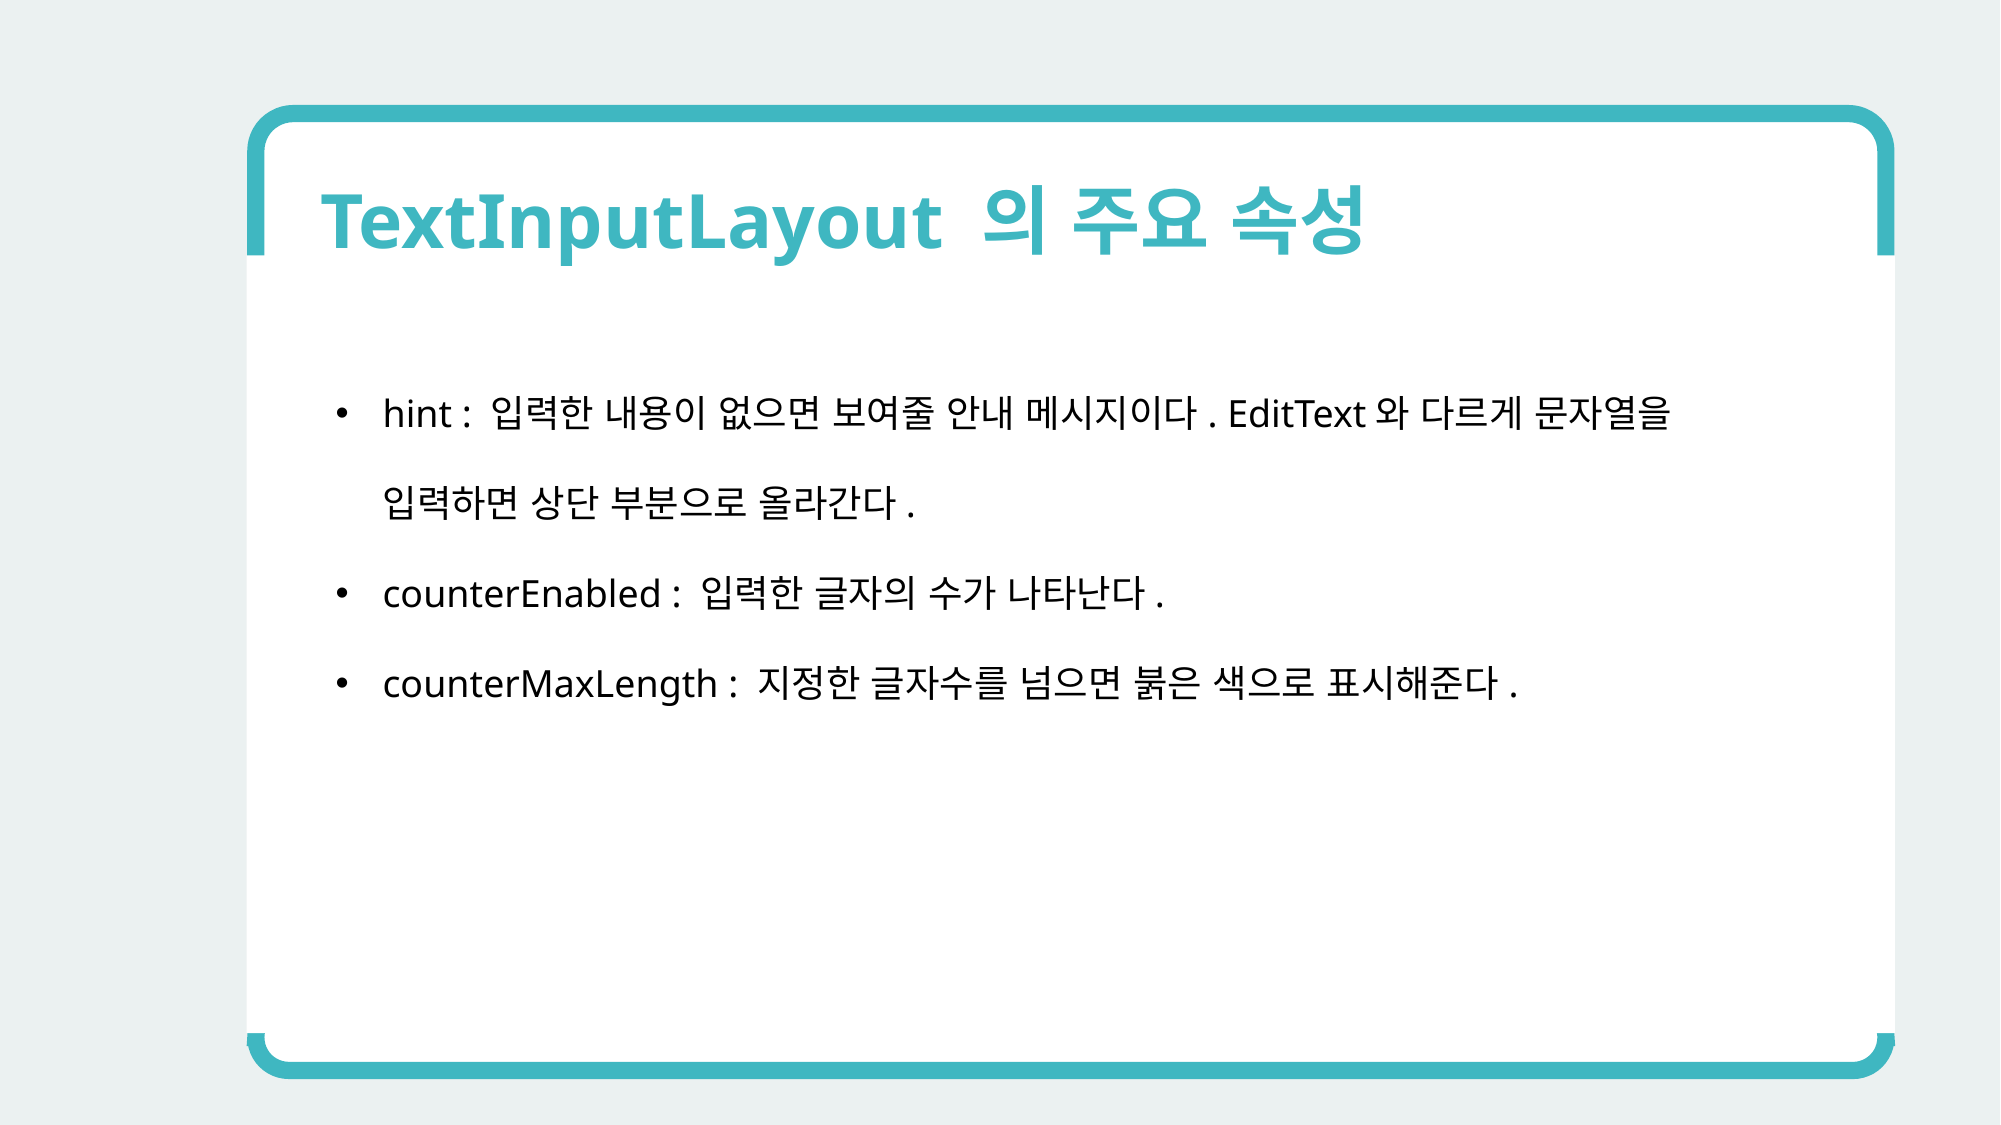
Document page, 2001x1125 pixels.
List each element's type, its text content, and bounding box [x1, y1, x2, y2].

text_box [0, 0, 2000, 1125]
text_box [254, 1034, 1888, 1072]
text_box TextInputLayout 의 주요 속성 [320, 173, 1821, 264]
text_box hint : 입력한 내용이 없으면 보여줄 안내 메시지이다. EditText와 다르게 문자열을 입력하면 상단 부분으로 올라간다. counterEnabled : 입력한 글자의 수가 나타난다. counterMaxLength : 지정한 글자수를 넘으면 붉은 색으로 표시해준다. [320, 338, 1821, 803]
text_box [254, 112, 1887, 254]
text_box [246, 254, 1896, 1034]
